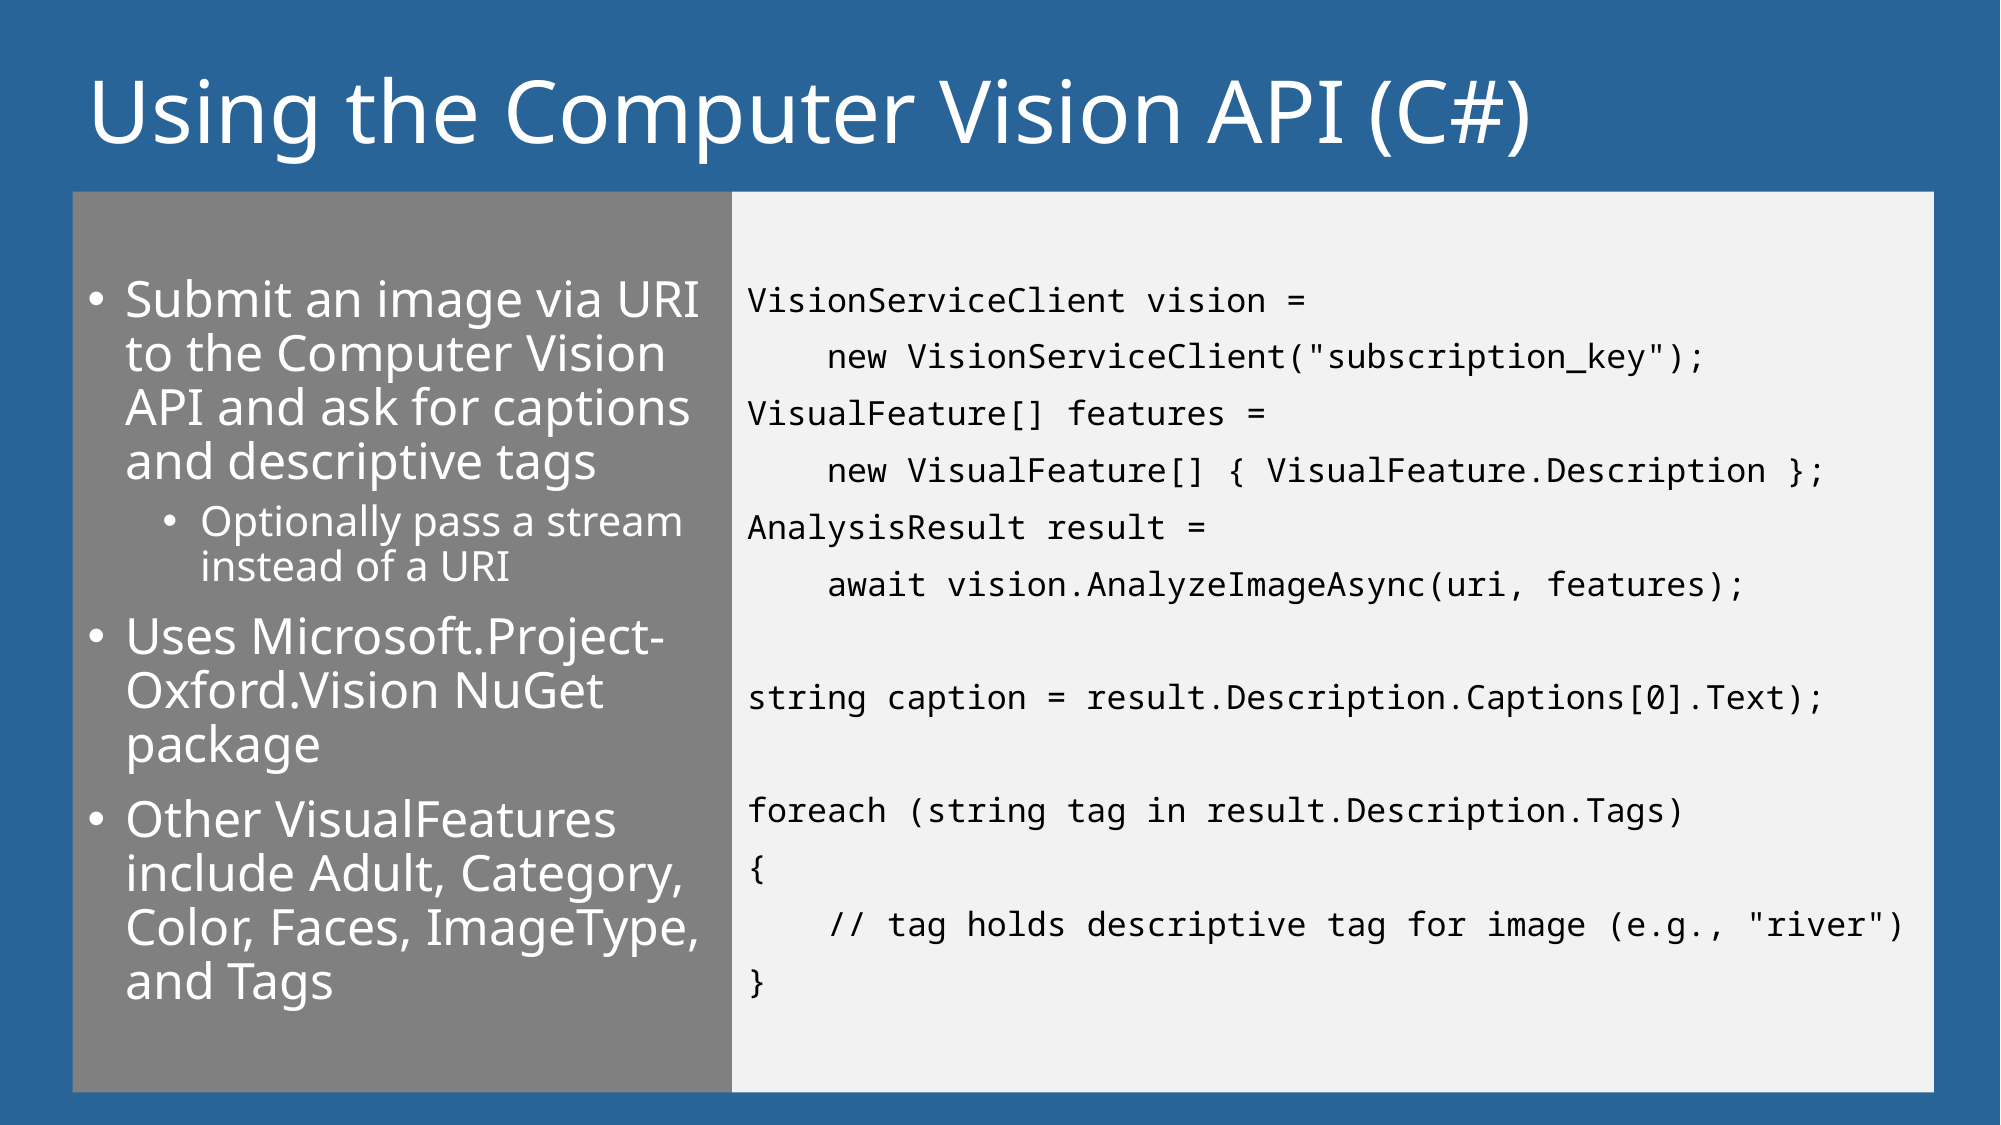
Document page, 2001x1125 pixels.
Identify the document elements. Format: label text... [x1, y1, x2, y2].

list VisionServiceClient vision = new VisionServiceClient("subscription_key"); VisualFeature[] features = new VisualFeature[] { VisualFeature.Description }; AnalysisResult result = await vision.AnalyzeImageAsync(uri, features); string caption = result.Description.Captions[0].Text); foreach (string tag in result.Description.Tags) { // tag holds descriptive tag for image (e.g., "river") } [732, 191, 1934, 1093]
title Using the Computer Vision API (C#) [72, 59, 1934, 170]
list Submit an image via URI to the Computer Vision API and ask for captions and descriptive tags Optionally pass a stream instead of a URI Uses Microsoft.Project-Oxford.Vision NuGet package Other VisualFeatures include Adult, Category, Color, Faces, ImageType, and Tags [72, 191, 732, 1093]
